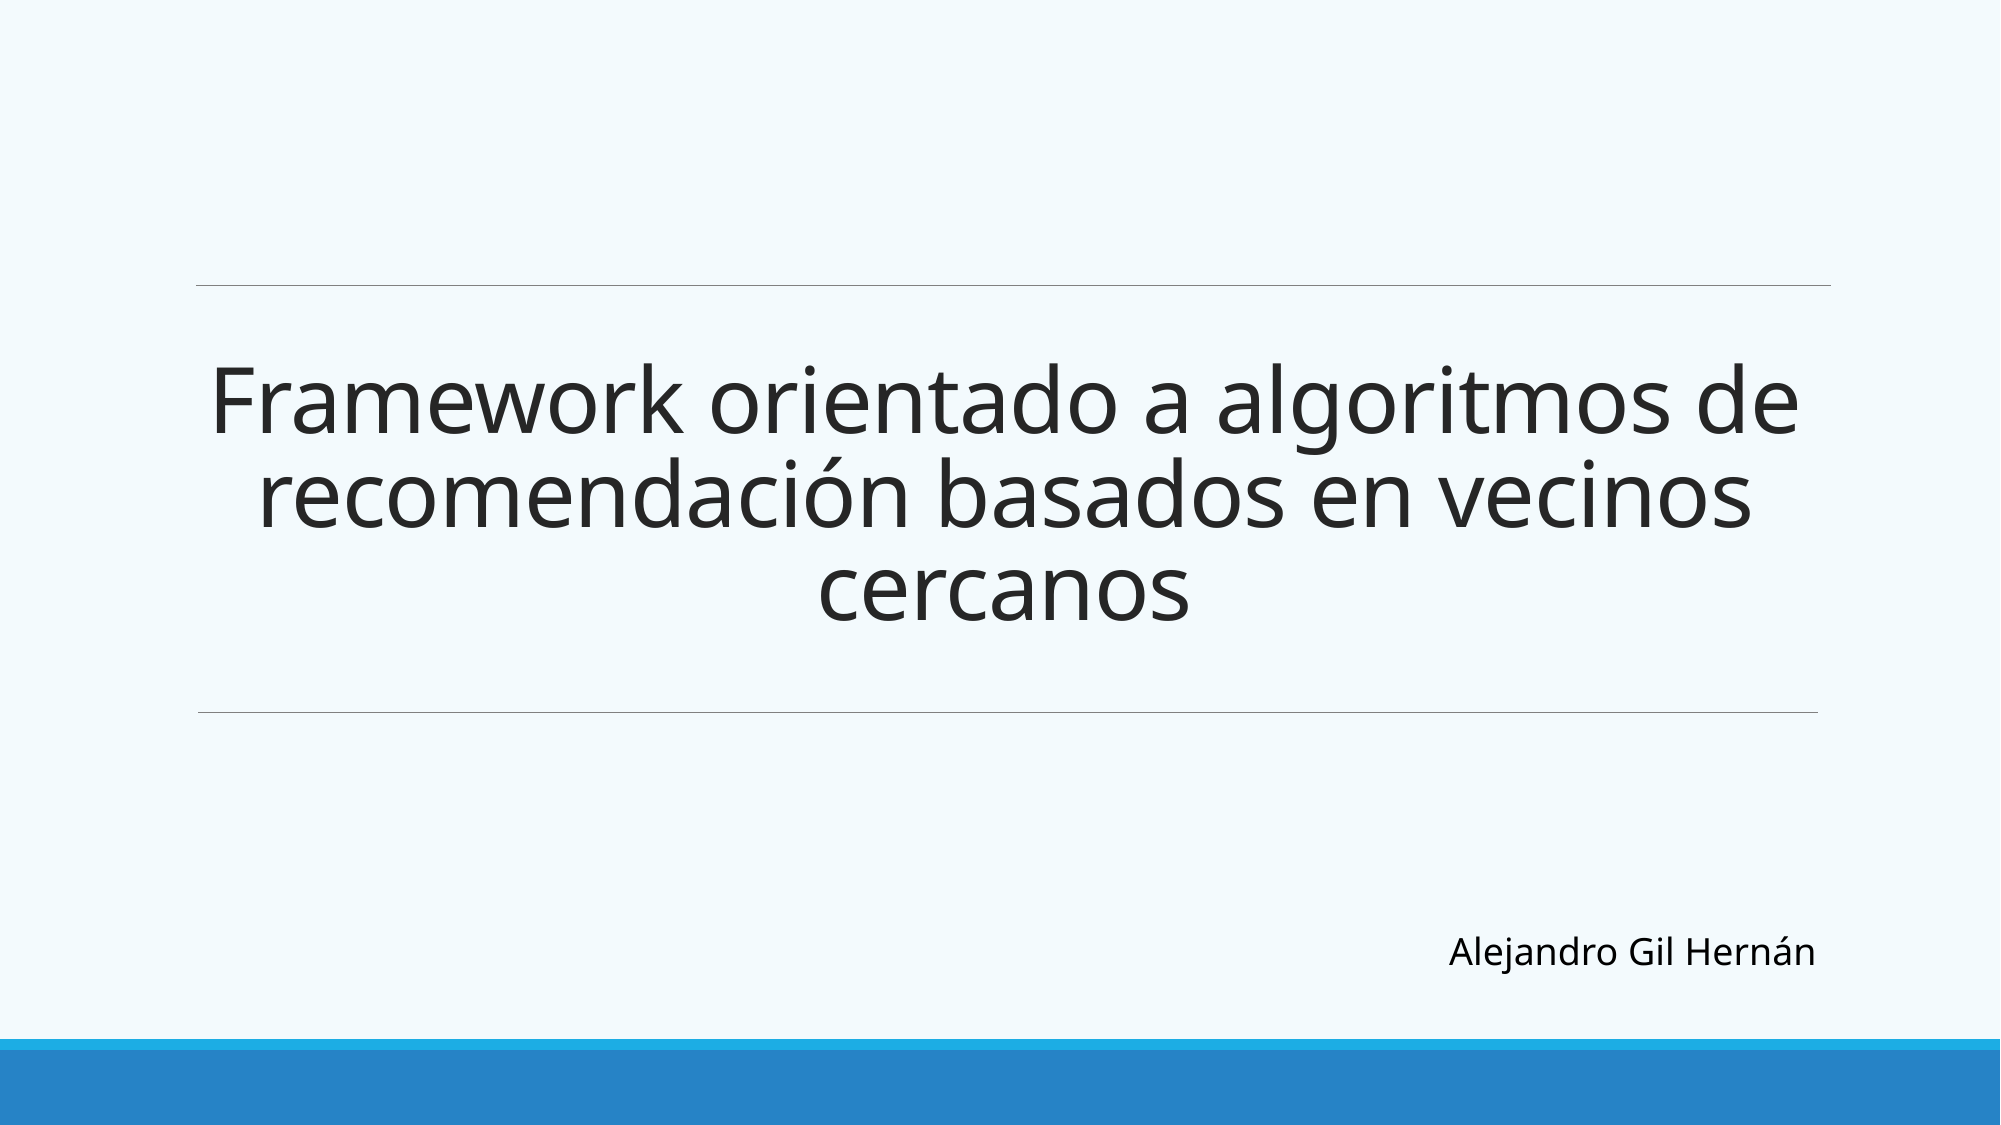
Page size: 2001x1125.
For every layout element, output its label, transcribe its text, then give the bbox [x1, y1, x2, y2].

text_box Alejandro Gil Hernán [1434, 921, 1832, 981]
title Framework orientado a algoritmos de recomendación basados en vecinos cercanos [180, 285, 1830, 714]
